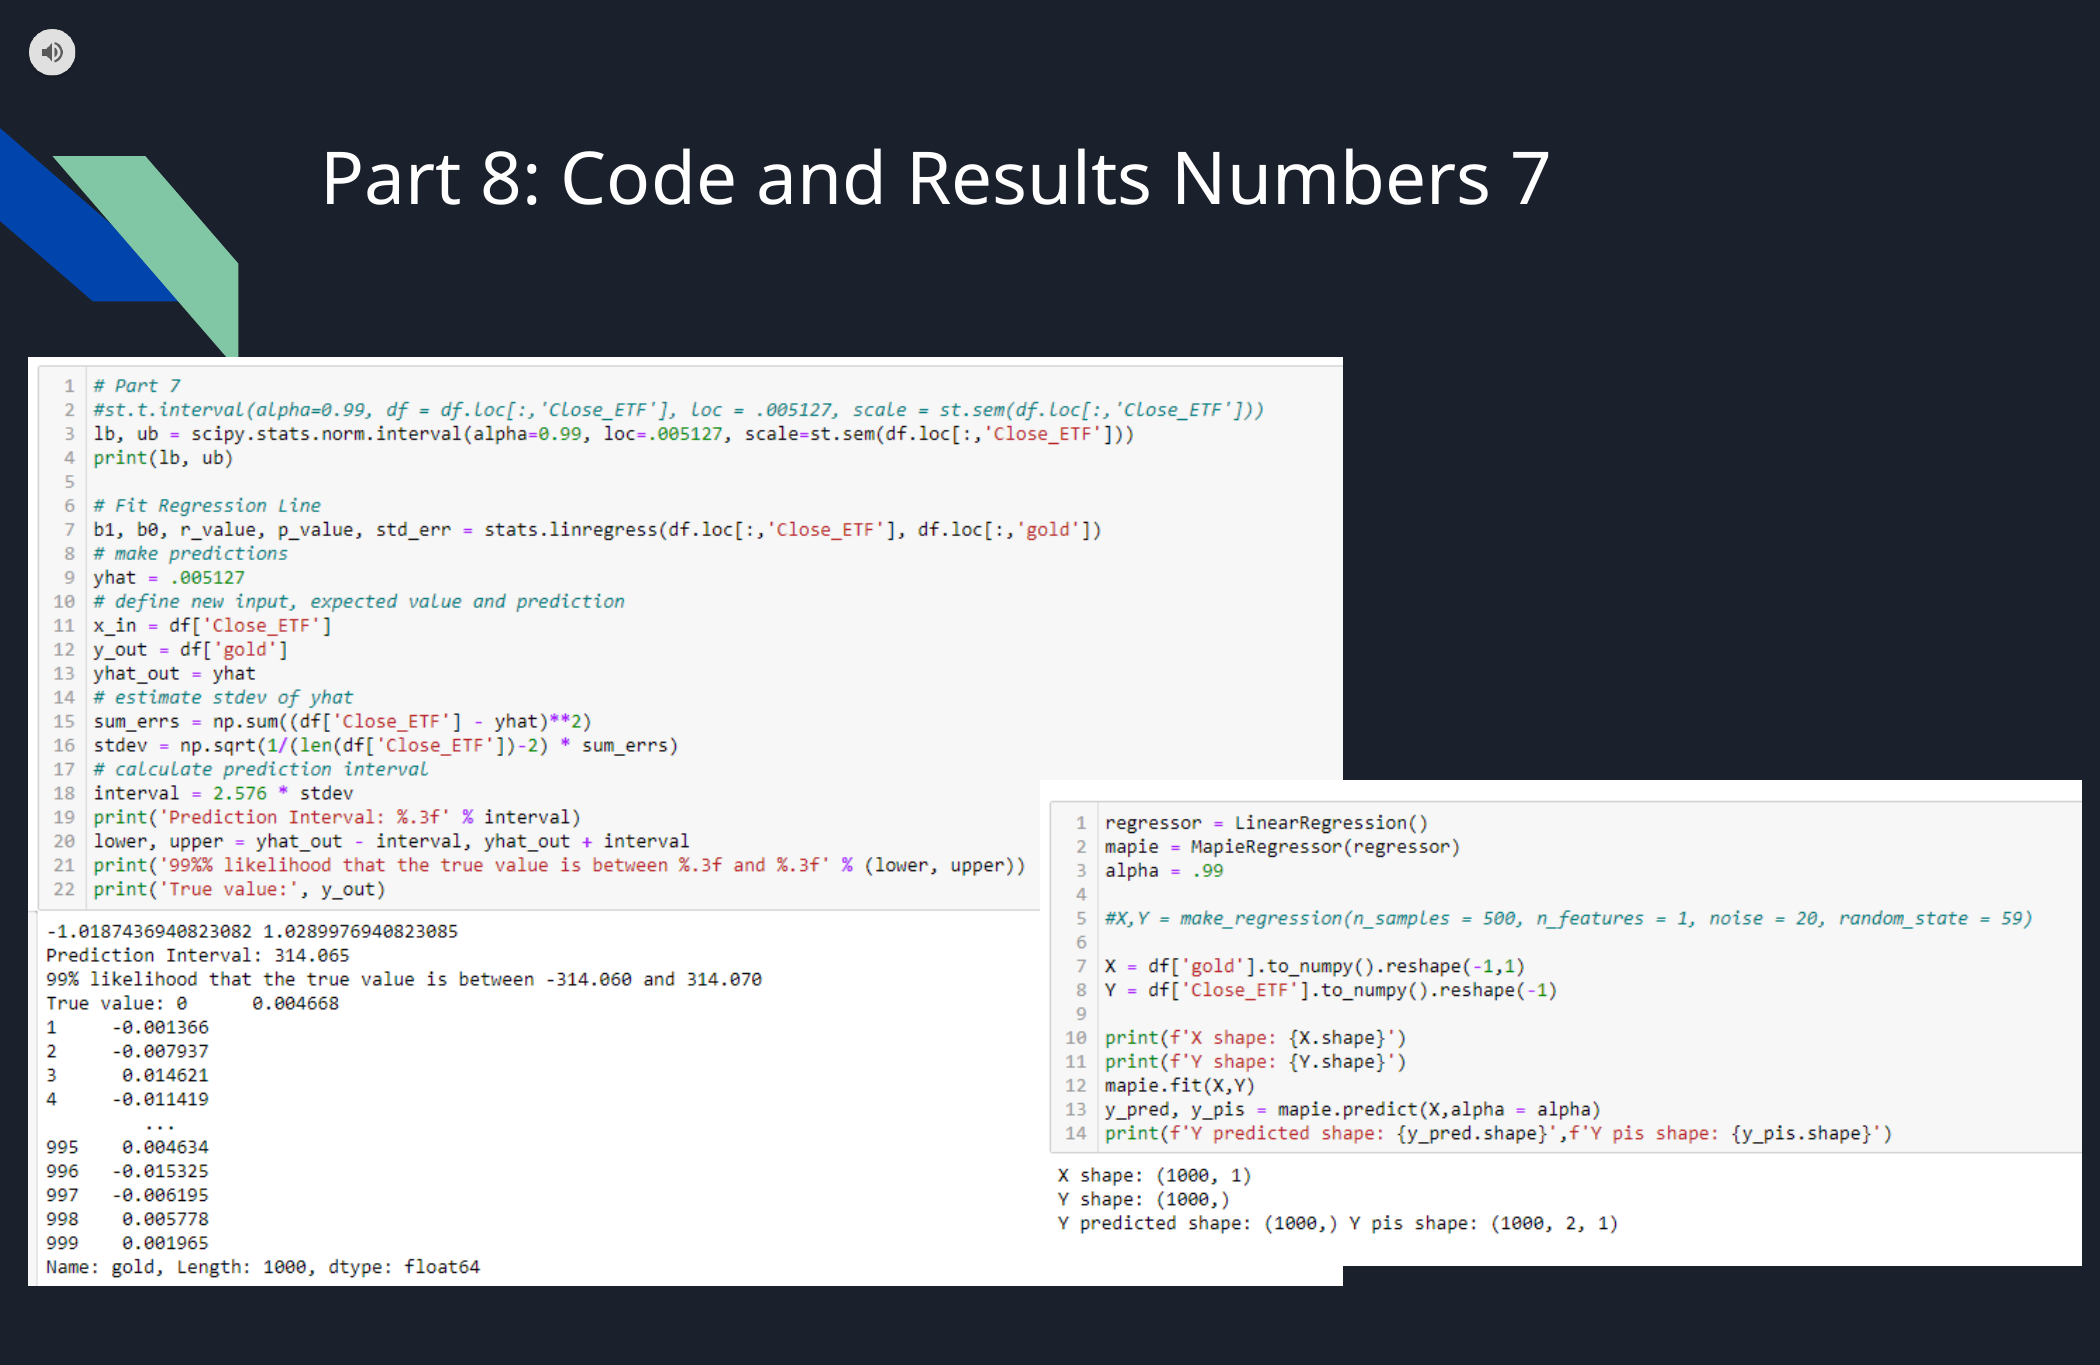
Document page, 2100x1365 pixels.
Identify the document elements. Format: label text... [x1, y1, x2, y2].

title Part 8: Code and Results Numbers 7 [297, 104, 1915, 348]
picture [24, 24, 80, 80]
picture [28, 357, 2082, 1287]
